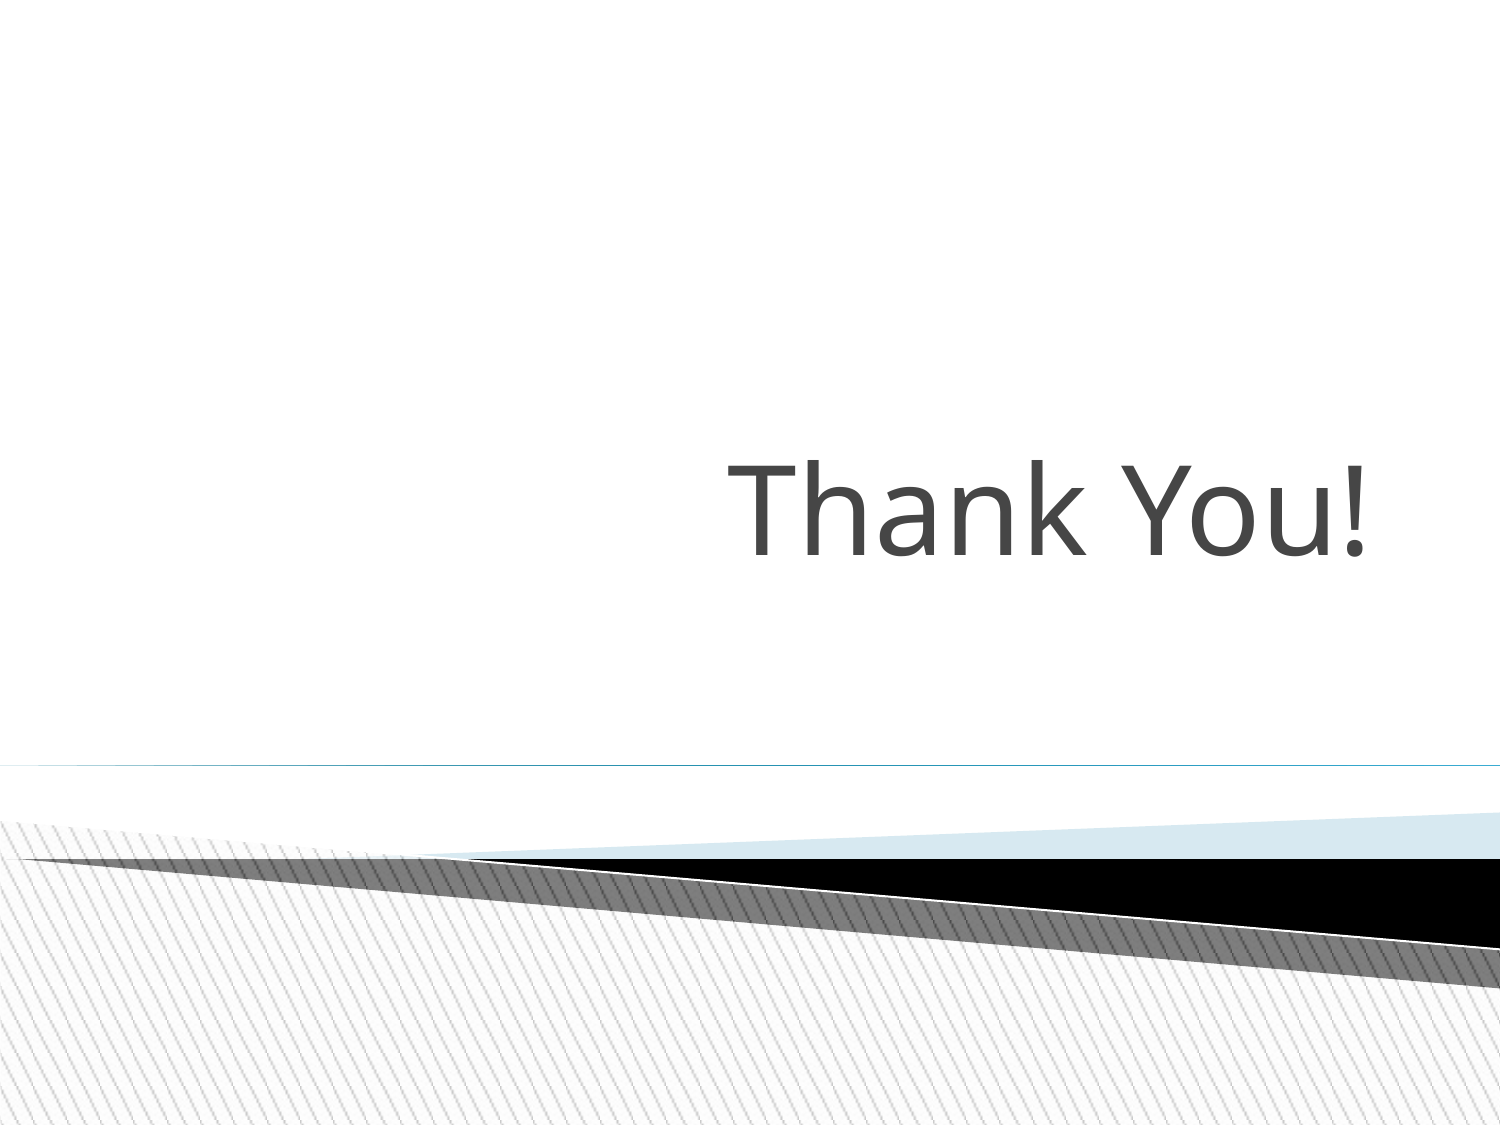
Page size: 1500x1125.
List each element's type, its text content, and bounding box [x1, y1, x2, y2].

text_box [0, 812, 1500, 1125]
title Thank You! [112, 287, 1388, 588]
